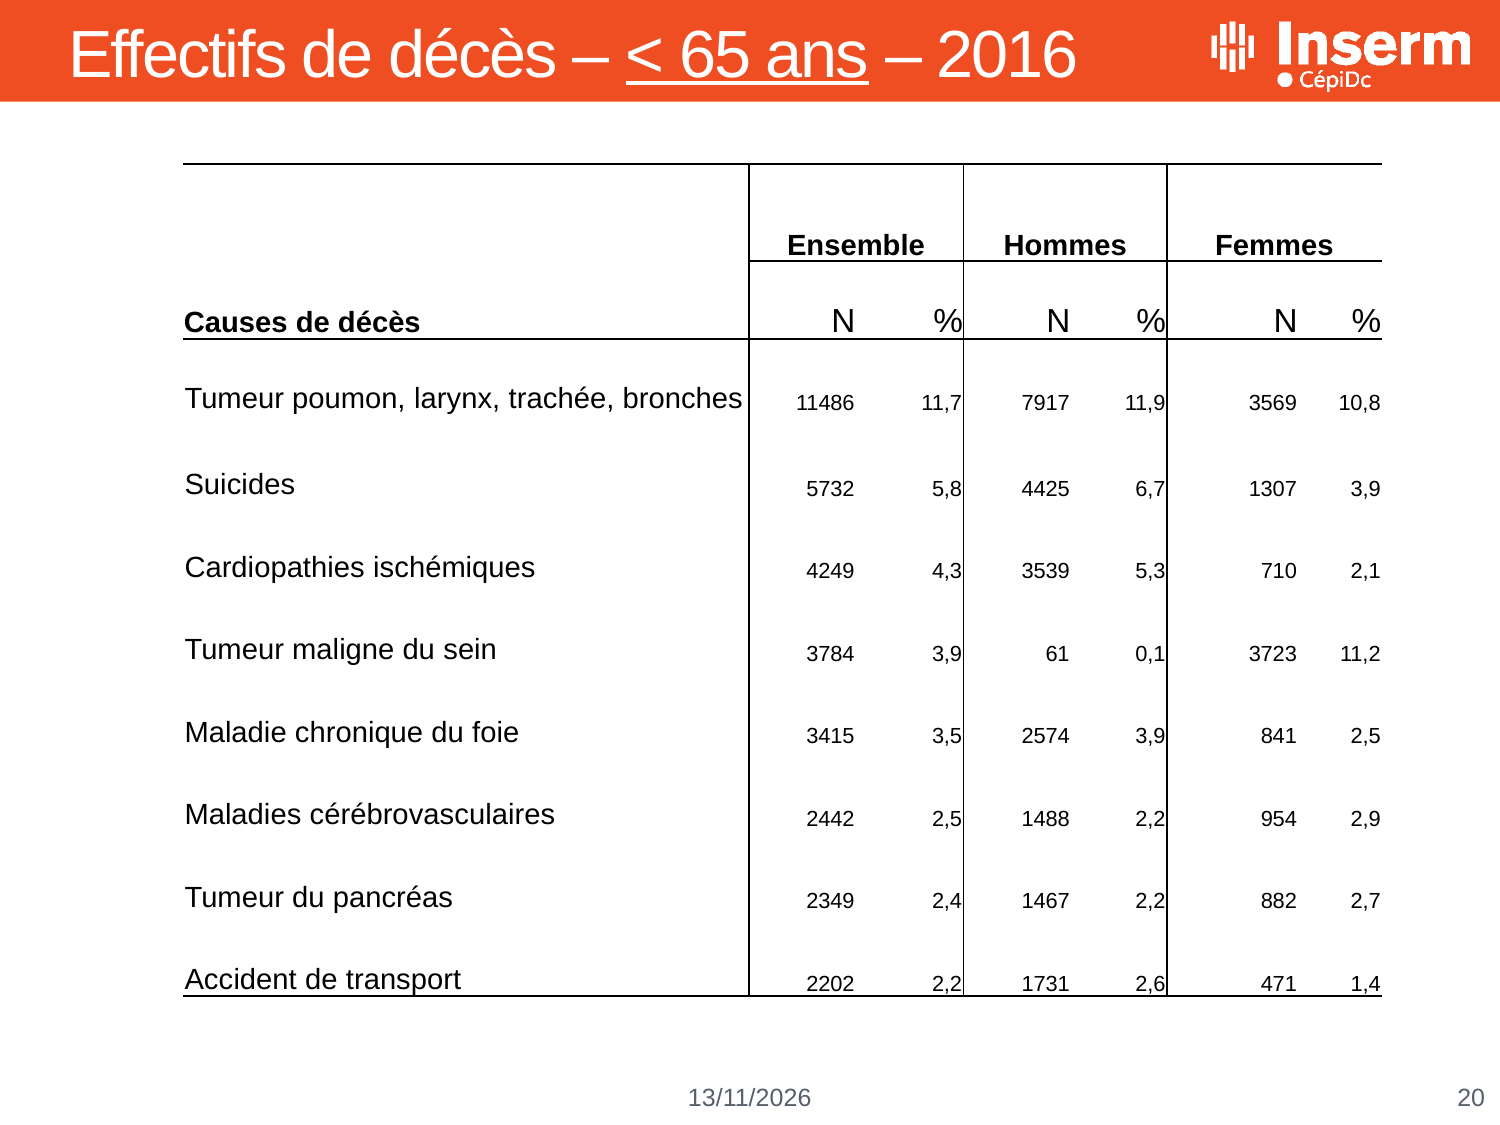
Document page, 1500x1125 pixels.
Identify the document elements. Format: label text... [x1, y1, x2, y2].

table_cell Maladie chronique du foie [183, 666, 748, 748]
table_cell 2,7 [1298, 831, 1382, 913]
table_cell 882 [1168, 831, 1298, 913]
table_cell N [964, 262, 1071, 338]
table_cell 3,9 [856, 584, 963, 666]
table_cell 2,2 [1071, 831, 1166, 913]
table_cell 61 [964, 584, 1071, 666]
table_cell 3723 [1168, 584, 1298, 666]
table_header Femmes [1168, 165, 1382, 260]
table_cell 0,1 [1071, 584, 1166, 666]
table_header Causes de décès [183, 165, 748, 338]
table_cell 4249 [750, 501, 856, 584]
table_cell 471 [1168, 913, 1298, 995]
table_cell 2574 [964, 666, 1071, 748]
table_cell 5,8 [856, 414, 963, 501]
table_cell 2202 [750, 913, 856, 995]
table_cell 1731 [964, 913, 1071, 995]
table_cell Tumeur poumon, larynx, trachée, bronches [183, 340, 748, 414]
table_cell 11,7 [856, 340, 963, 414]
table_cell N [750, 262, 856, 338]
table_cell 1488 [964, 748, 1071, 831]
table_cell Maladies cérébrovasculaires [183, 748, 748, 831]
table_cell 7917 [964, 340, 1071, 414]
table_cell 5,3 [1071, 501, 1166, 584]
table_cell Tumeur maligne du sein [183, 584, 748, 666]
table_cell 2349 [750, 831, 856, 913]
table_cell Accident de transport [183, 913, 748, 995]
table_cell 2,1 [1298, 501, 1382, 584]
table_cell 11,2 [1298, 584, 1382, 666]
table_cell 1467 [964, 831, 1071, 913]
table_cell 5732 [750, 414, 856, 501]
table_cell Suicides [183, 414, 748, 501]
table_cell 3,9 [1071, 666, 1166, 748]
table_cell 10,8 [1298, 340, 1382, 414]
table_cell 954 [1168, 748, 1298, 831]
picture [1210, 18, 1471, 95]
table_cell 3784 [750, 584, 856, 666]
table_cell 2,4 [856, 831, 963, 913]
table_cell 2,2 [856, 913, 963, 995]
table_cell Cardiopathies ischémiques [183, 501, 748, 584]
table_cell 2,5 [1298, 666, 1382, 748]
table_cell % [1071, 262, 1166, 338]
table_cell % [1298, 262, 1382, 338]
table_cell 2442 [750, 748, 856, 831]
table_cell 3415 [750, 666, 856, 748]
table_cell 3,9 [1298, 414, 1382, 501]
table_header Ensemble [750, 165, 963, 260]
table_cell 841 [1168, 666, 1298, 748]
table_cell 11486 [750, 340, 856, 414]
table_cell 1,4 [1298, 913, 1382, 995]
table_cell Tumeur du pancréas [183, 831, 748, 913]
table_cell 4,3 [856, 501, 963, 584]
table_cell 3569 [1168, 340, 1298, 414]
table_header Hommes [964, 165, 1166, 260]
table_cell 2,6 [1071, 913, 1166, 995]
table_cell 2,5 [856, 748, 963, 831]
title Effectifs de décès – < 65 ans – 2016 [53, 14, 1211, 88]
table_cell 1307 [1168, 414, 1298, 501]
table_cell 4425 [964, 414, 1071, 501]
table_cell 3,5 [856, 666, 963, 748]
table_cell 710 [1168, 501, 1298, 584]
table_cell 11,9 [1071, 340, 1166, 414]
table_cell 3539 [964, 501, 1071, 584]
table_cell 2,9 [1298, 748, 1382, 831]
table_cell 6,7 [1071, 414, 1166, 501]
table_cell % [856, 262, 963, 338]
table_cell 2,2 [1071, 748, 1166, 831]
table_cell N [1168, 262, 1298, 338]
